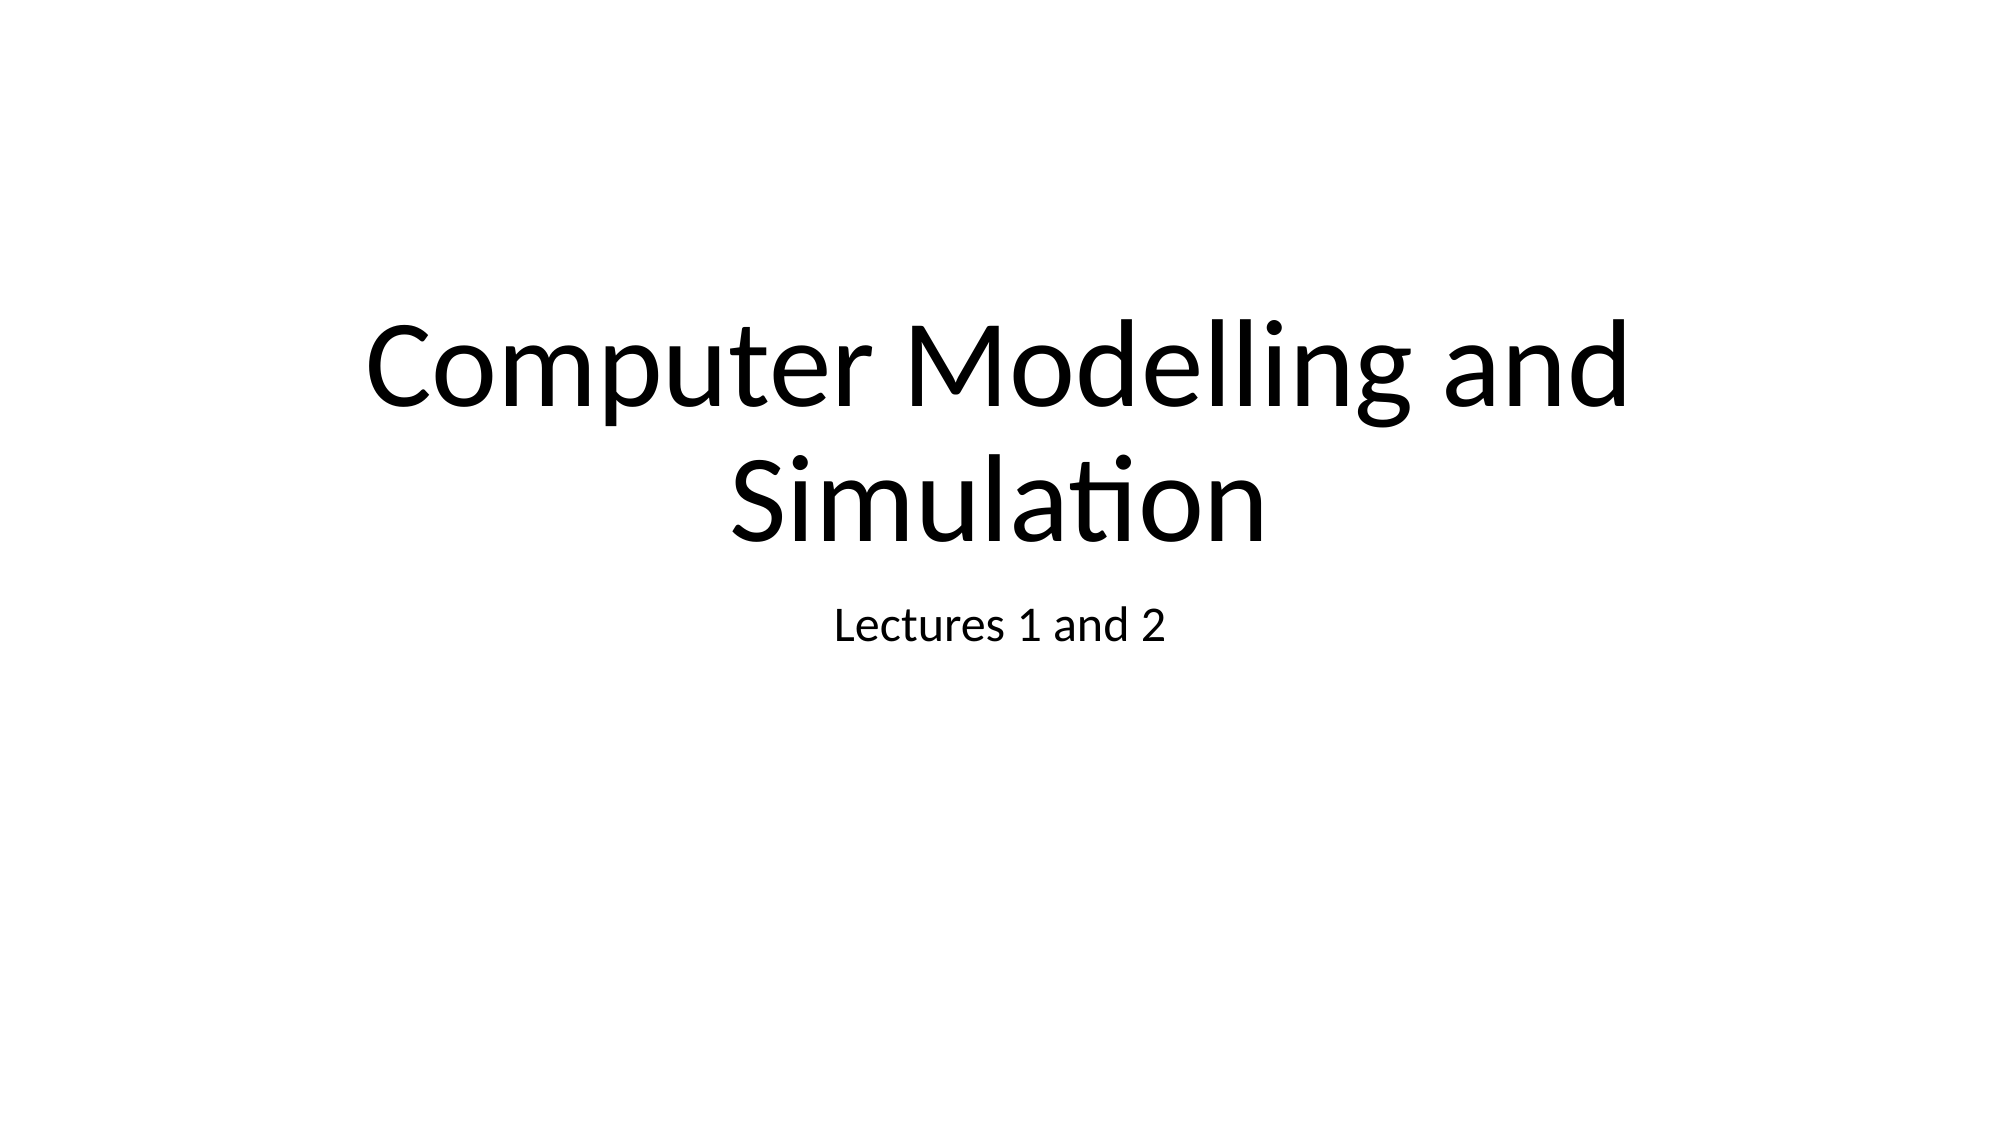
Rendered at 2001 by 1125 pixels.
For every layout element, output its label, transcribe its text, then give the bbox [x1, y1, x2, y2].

title Computer Modelling and Simulation [249, 184, 1750, 576]
subtitle Lectures 1 and 2 [249, 590, 1750, 863]
